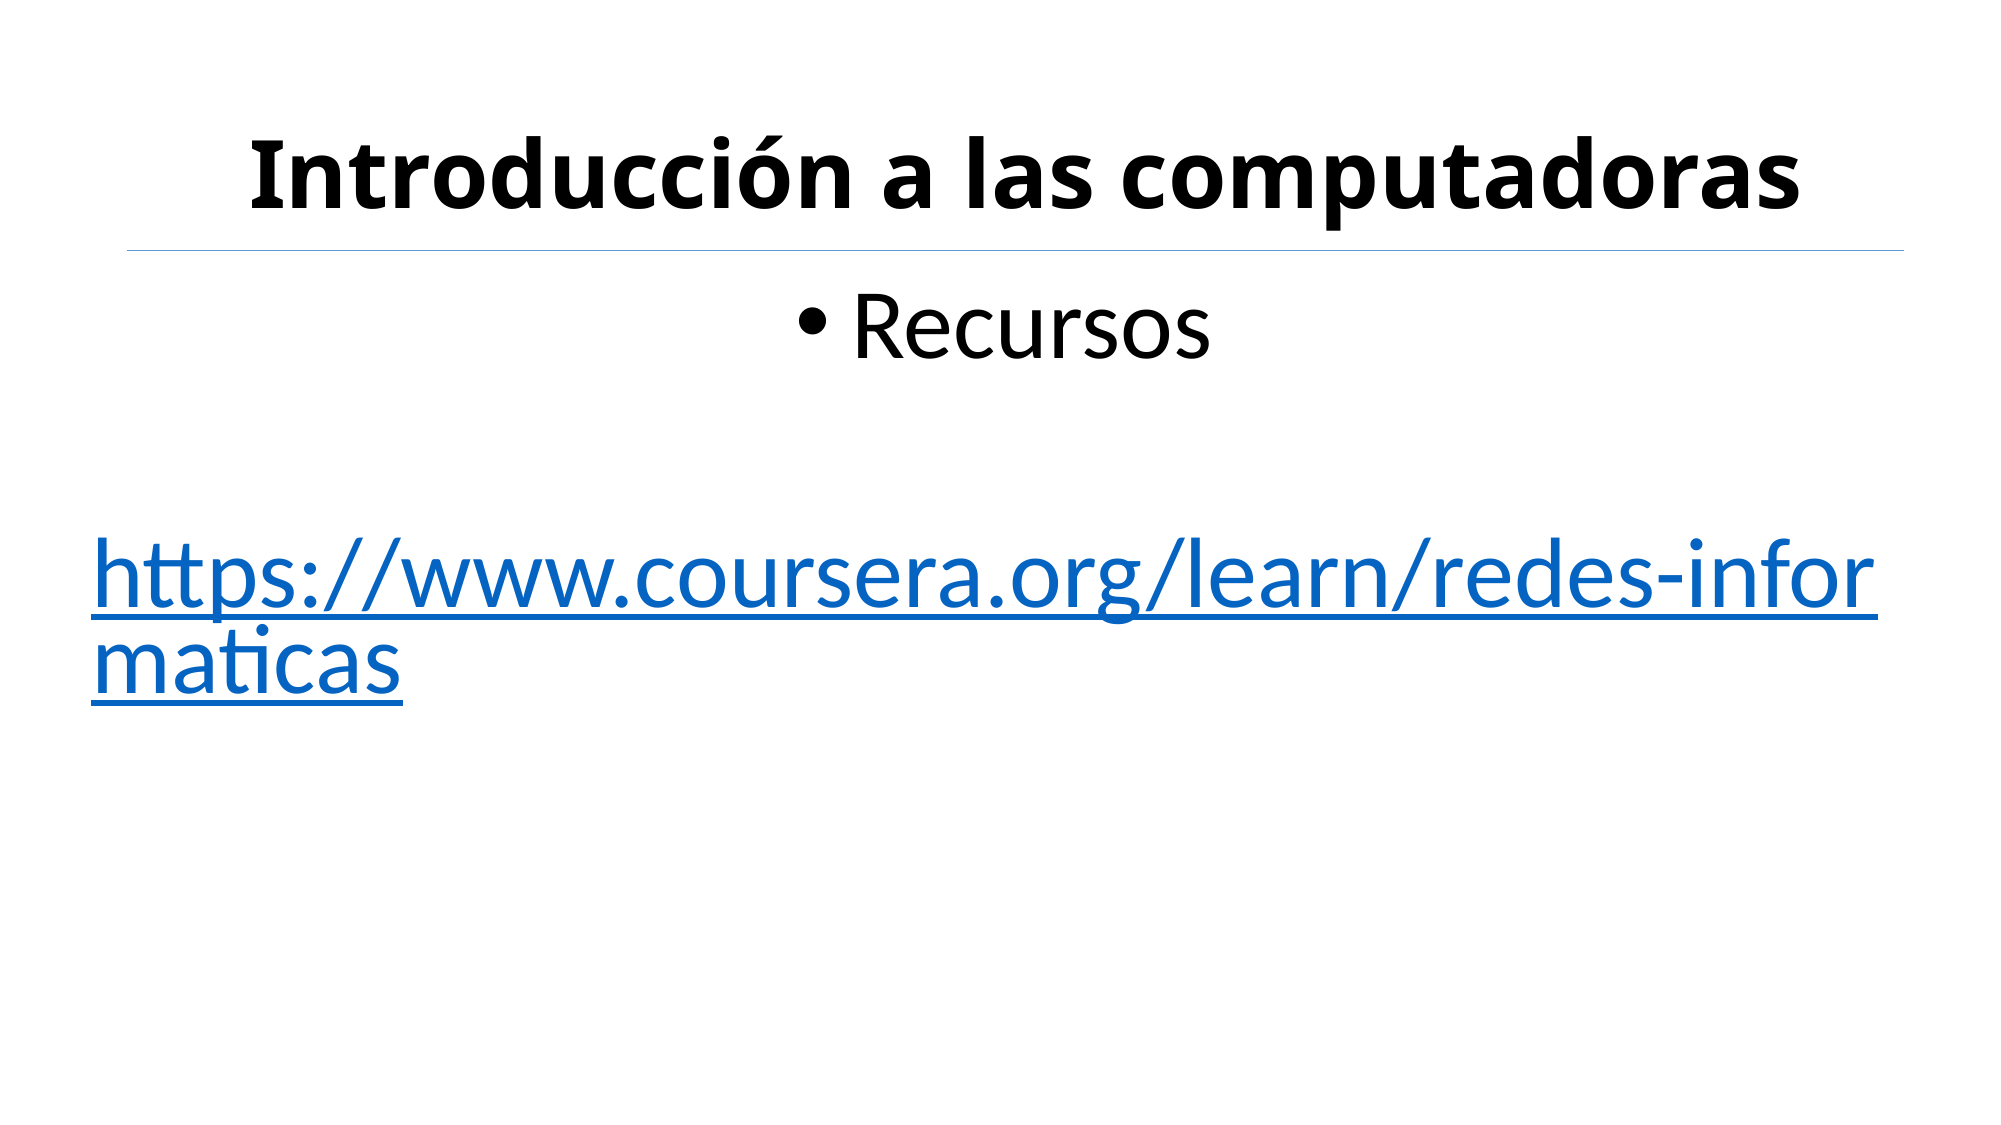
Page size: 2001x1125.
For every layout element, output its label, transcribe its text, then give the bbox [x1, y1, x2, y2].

subtitle Recursos https://www.coursera.org/learn/redes-informaticas [76, 264, 1931, 1103]
title Introducción a las computadoras [196, 35, 1856, 236]
